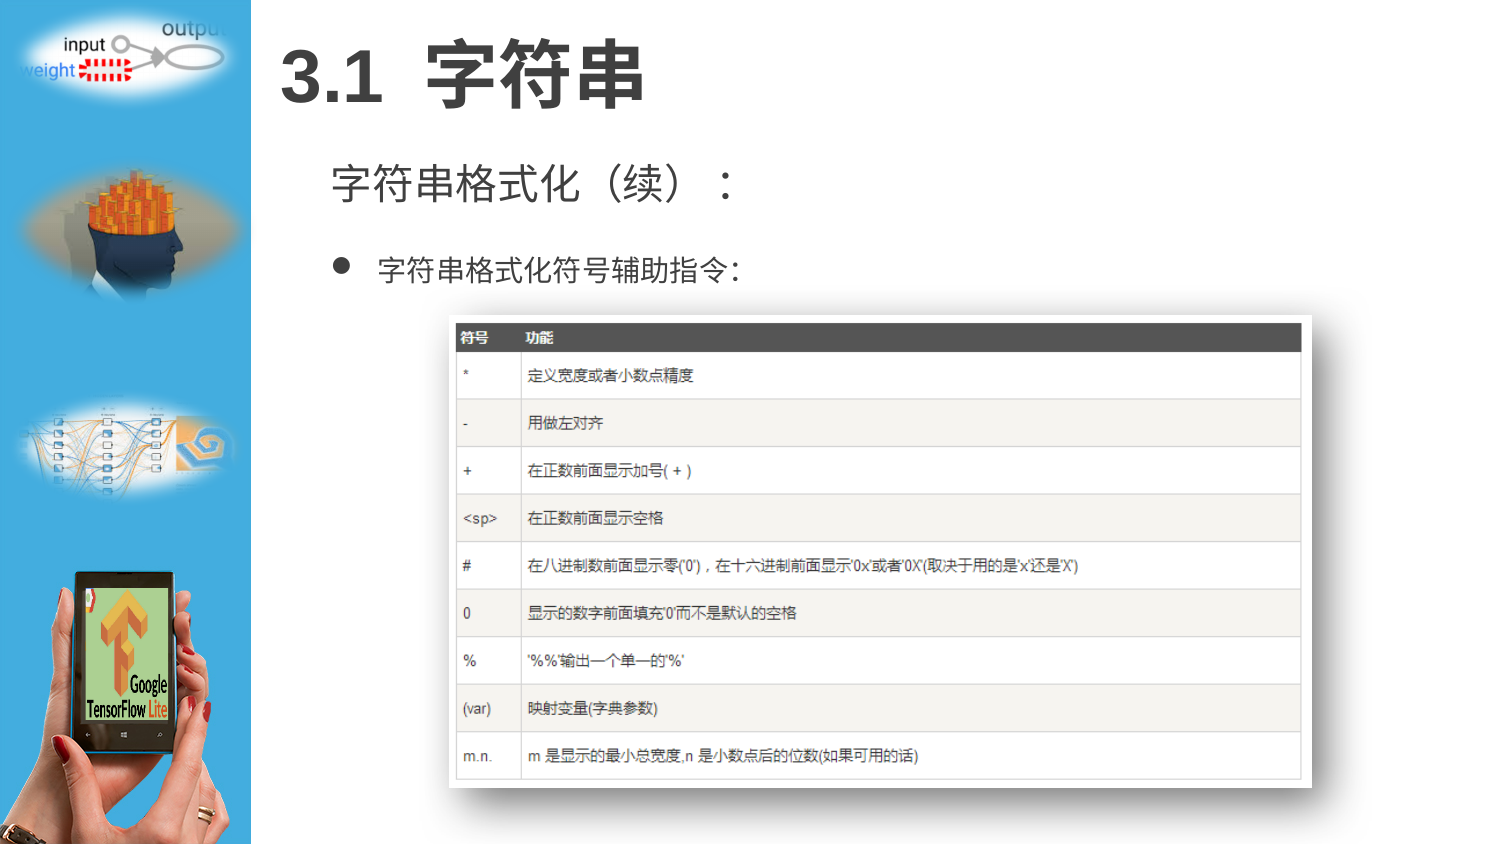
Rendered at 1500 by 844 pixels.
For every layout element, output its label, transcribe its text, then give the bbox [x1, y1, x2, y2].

picture [0, 0, 1500, 844]
list 字符串格式化符号辅助指令： [265, 244, 1400, 737]
title 3.1 字符串 [265, 0, 1500, 146]
list 字符串格式化（续） ： [315, 145, 1450, 221]
